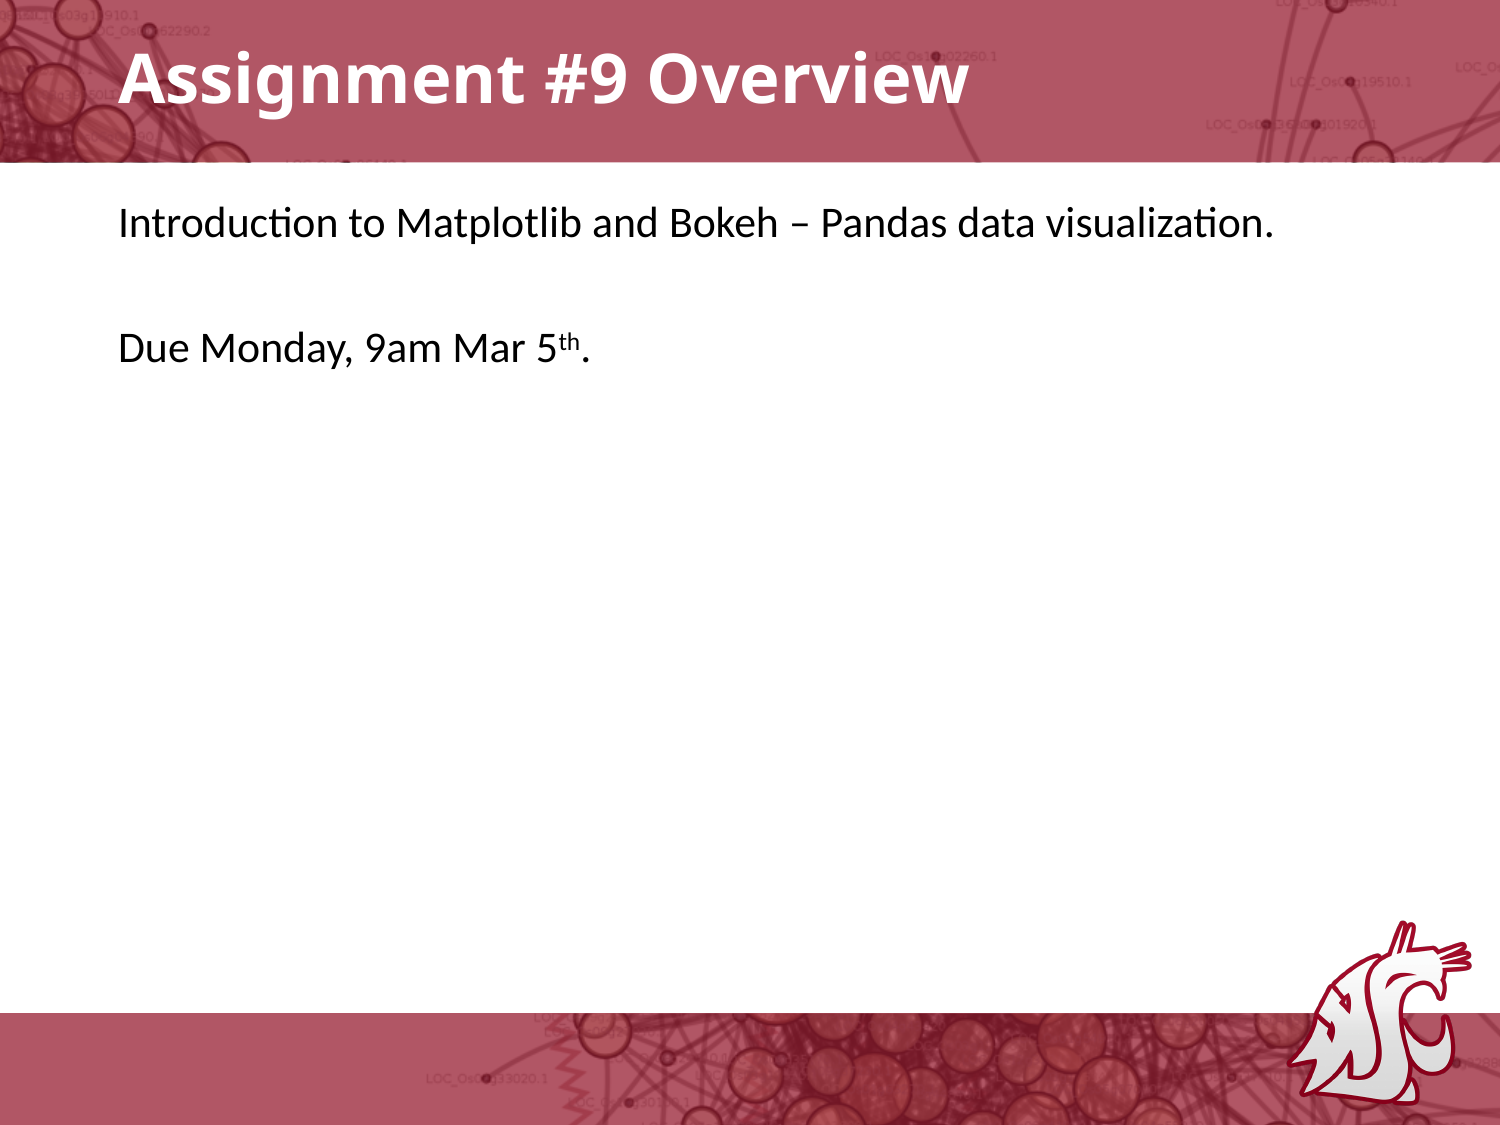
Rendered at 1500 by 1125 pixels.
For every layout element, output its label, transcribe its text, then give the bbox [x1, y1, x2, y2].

title Assignment #9 Overview [103, 0, 1397, 163]
list Introduction to Matplotlib and Bokeh – Pandas data visualization. Due Monday, 9am Mar 5th. [103, 191, 1397, 1014]
picture [1252, 886, 1500, 1125]
